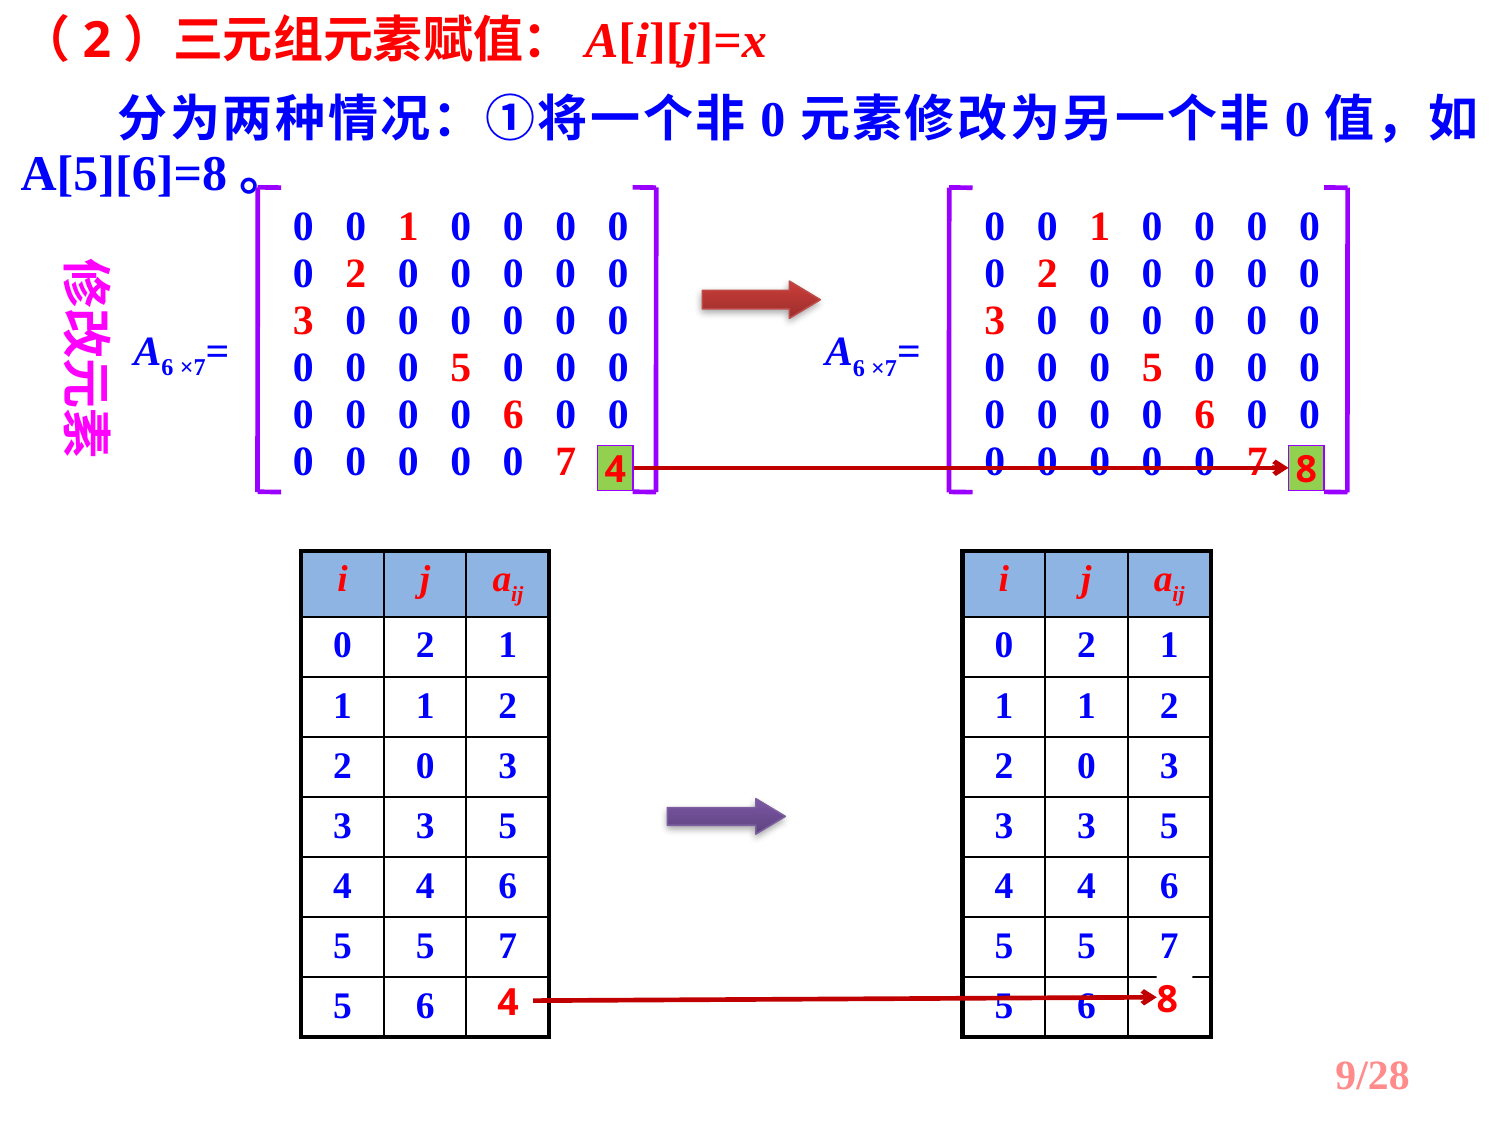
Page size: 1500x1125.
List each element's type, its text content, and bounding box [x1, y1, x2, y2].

table_cell 4 [1046, 858, 1127, 916]
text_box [597, 445, 1325, 491]
table_cell 5 [385, 918, 465, 976]
table_header j [1046, 553, 1127, 616]
table_cell 2 [385, 618, 465, 676]
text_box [497, 974, 1193, 1024]
table_cell 1 [1046, 678, 1127, 736]
table_cell 0 [303, 618, 383, 676]
table_cell 7 [467, 918, 547, 976]
table_cell 6 [385, 978, 465, 1035]
slide_number 9/28 [1074, 1042, 1425, 1103]
table_cell 3 [965, 798, 1044, 856]
table_cell 2 [303, 738, 383, 796]
table_cell 0 [965, 618, 1044, 676]
table_cell 5 [303, 978, 383, 1035]
table_header aij [467, 553, 547, 616]
table_cell 7 [1129, 918, 1209, 976]
table_cell 6 [1129, 858, 1209, 916]
table_cell 5 [303, 918, 383, 976]
table_cell 2 [965, 738, 1044, 796]
table_cell 4 [303, 858, 383, 916]
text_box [796, 187, 1348, 493]
table_cell 3 [1046, 798, 1127, 856]
table_cell 2 [1046, 618, 1127, 676]
table_header i [965, 553, 1044, 616]
text_box [666, 797, 787, 835]
table_cell 1 [467, 618, 547, 676]
table_cell 1 [303, 678, 383, 736]
table_cell 2 [1129, 678, 1209, 736]
table_cell 0 [385, 738, 465, 796]
table_cell 5 [1046, 918, 1127, 973]
table_cell 1 [385, 678, 465, 736]
text_box （2）三元组元素赋值：A[i][j]=x 分为两种情况：①将一个非0元素修改为另一个非0值，如A[5][6]=8。 [5, 7, 1500, 209]
table_cell 8 [1129, 978, 1209, 1035]
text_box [105, 187, 657, 493]
table_cell 3 [385, 798, 465, 856]
table_header i [303, 553, 383, 616]
table_cell 3 [1129, 738, 1209, 796]
table_header aij [1129, 553, 1209, 616]
table_cell 4 [467, 978, 547, 1035]
table_cell 6 [467, 858, 547, 916]
table_cell 4 [385, 858, 465, 916]
table_cell 3 [303, 798, 383, 856]
text_box [701, 280, 791, 319]
table_cell 5 [1129, 798, 1209, 856]
table_cell 3 [467, 738, 547, 796]
table_cell 1 [1129, 618, 1209, 676]
text_box 修改元素 [35, 243, 100, 481]
table_cell 4 [965, 858, 1044, 916]
table_cell 5 [965, 918, 1044, 973]
table_header j [385, 553, 465, 616]
table_cell 5 [467, 798, 547, 856]
table_cell 1 [965, 678, 1044, 736]
table_cell 0 [1046, 738, 1127, 796]
table_cell 2 [467, 678, 547, 736]
